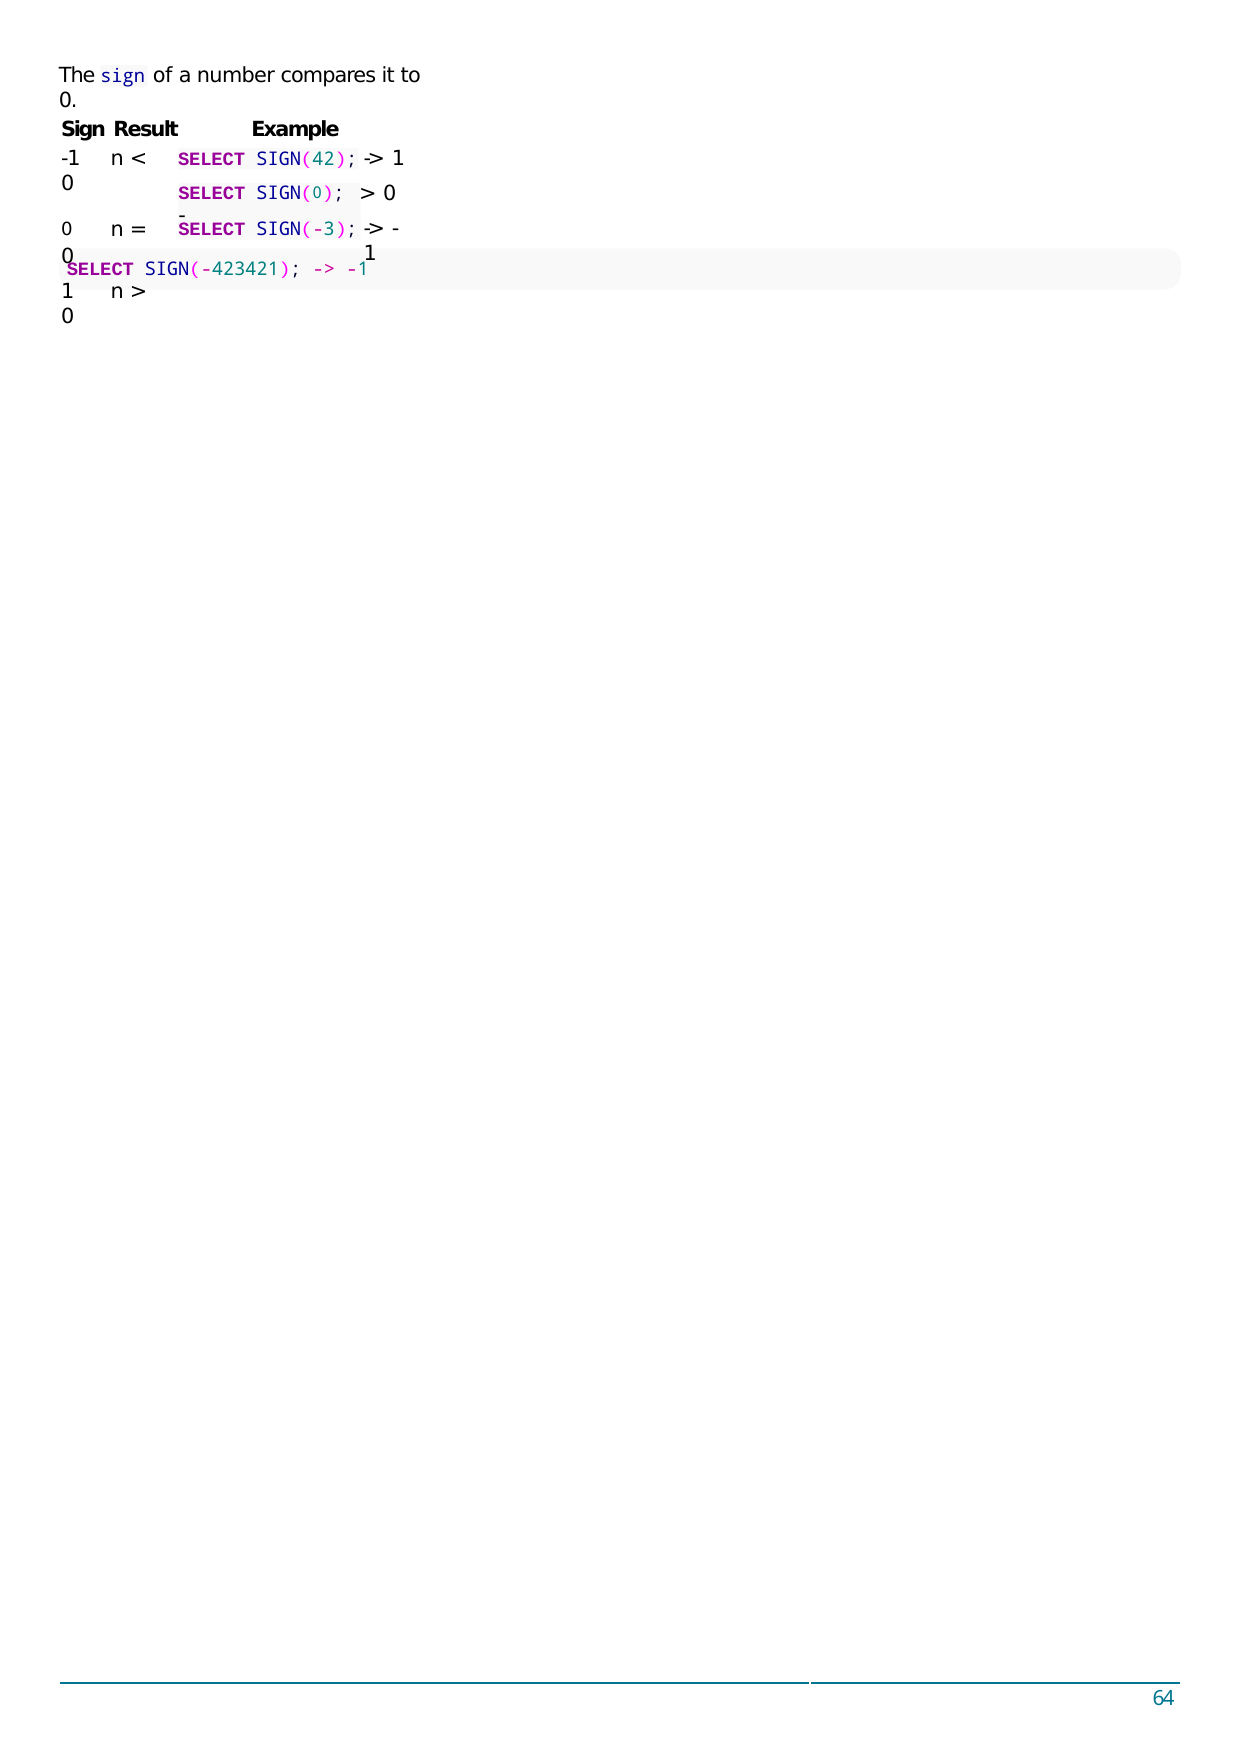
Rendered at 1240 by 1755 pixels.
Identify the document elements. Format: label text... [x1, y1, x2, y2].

text_box SELECT SIGN(-3); [178, 218, 357, 240]
text_box -> 1 > 0 -> -1 [357, 132, 409, 265]
text_box Sign Result Example [59, 113, 340, 141]
text_box SELECT SIGN(0); - [178, 182, 357, 218]
text_box -1 n < 0 0 n = 0 1 n > 0 [59, 132, 159, 328]
text_box 64 [1148, 1683, 1181, 1711]
text_box SELECT SIGN(42); [178, 147, 357, 170]
text_box The of a number compares it to 0. [56, 59, 441, 112]
text_box [159, 248, 1182, 290]
text_box SELECT SIGN(-423421); -> -1 [64, 254, 373, 280]
